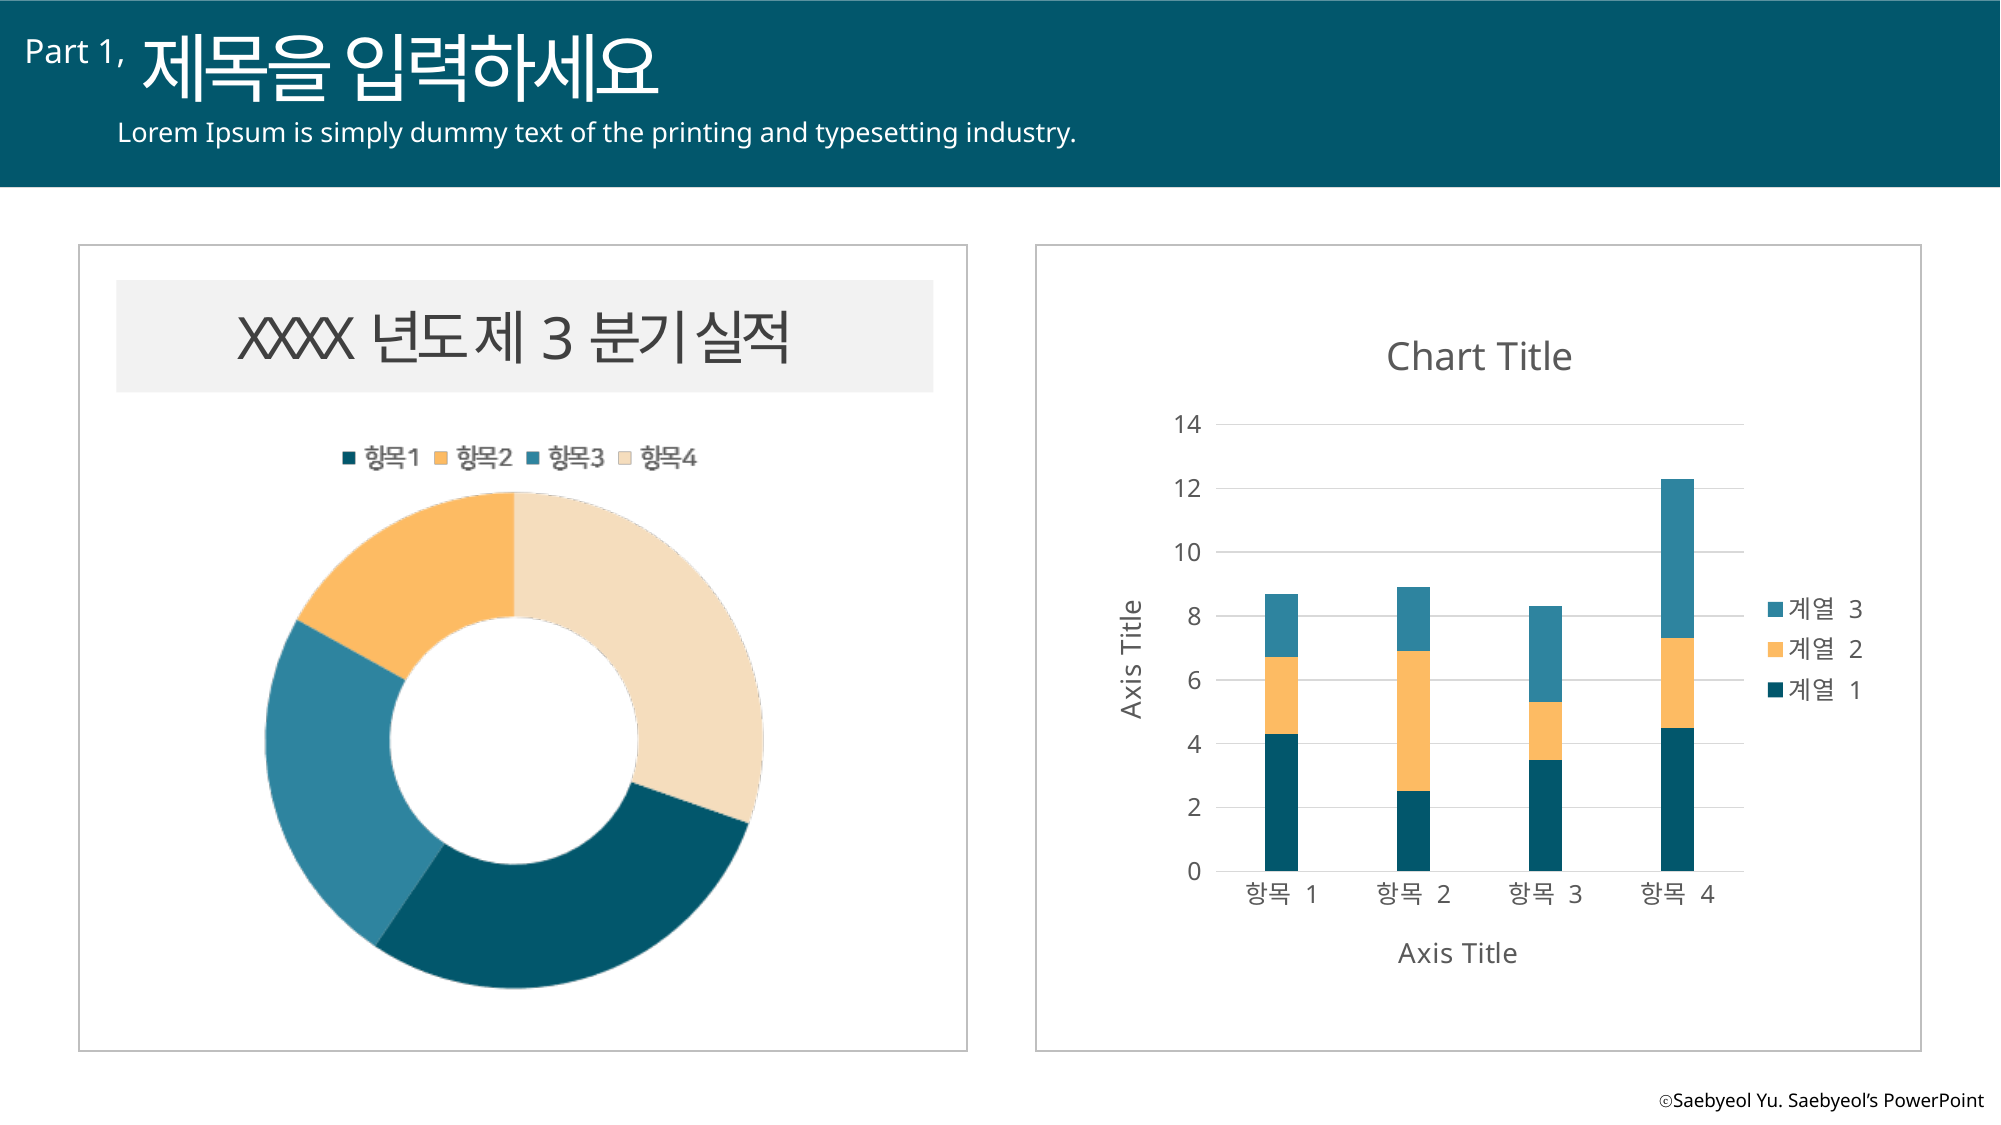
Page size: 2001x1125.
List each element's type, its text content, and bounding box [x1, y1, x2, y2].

text_box Part 1, [9, 22, 149, 78]
text_box [0, 0, 2000, 187]
text_box XXXX년도 제3분기 실적 [222, 293, 809, 379]
picture [117, 421, 915, 1005]
text_box Lorem Ipsum is simply dummy text of the printing and typesetting industry. [102, 108, 1091, 156]
text_box [78, 244, 968, 1052]
chart [1076, 294, 1884, 1005]
text_box [115, 279, 934, 393]
text_box [1035, 244, 1922, 1052]
text_box 제목을 입력하세요 [125, 13, 678, 108]
